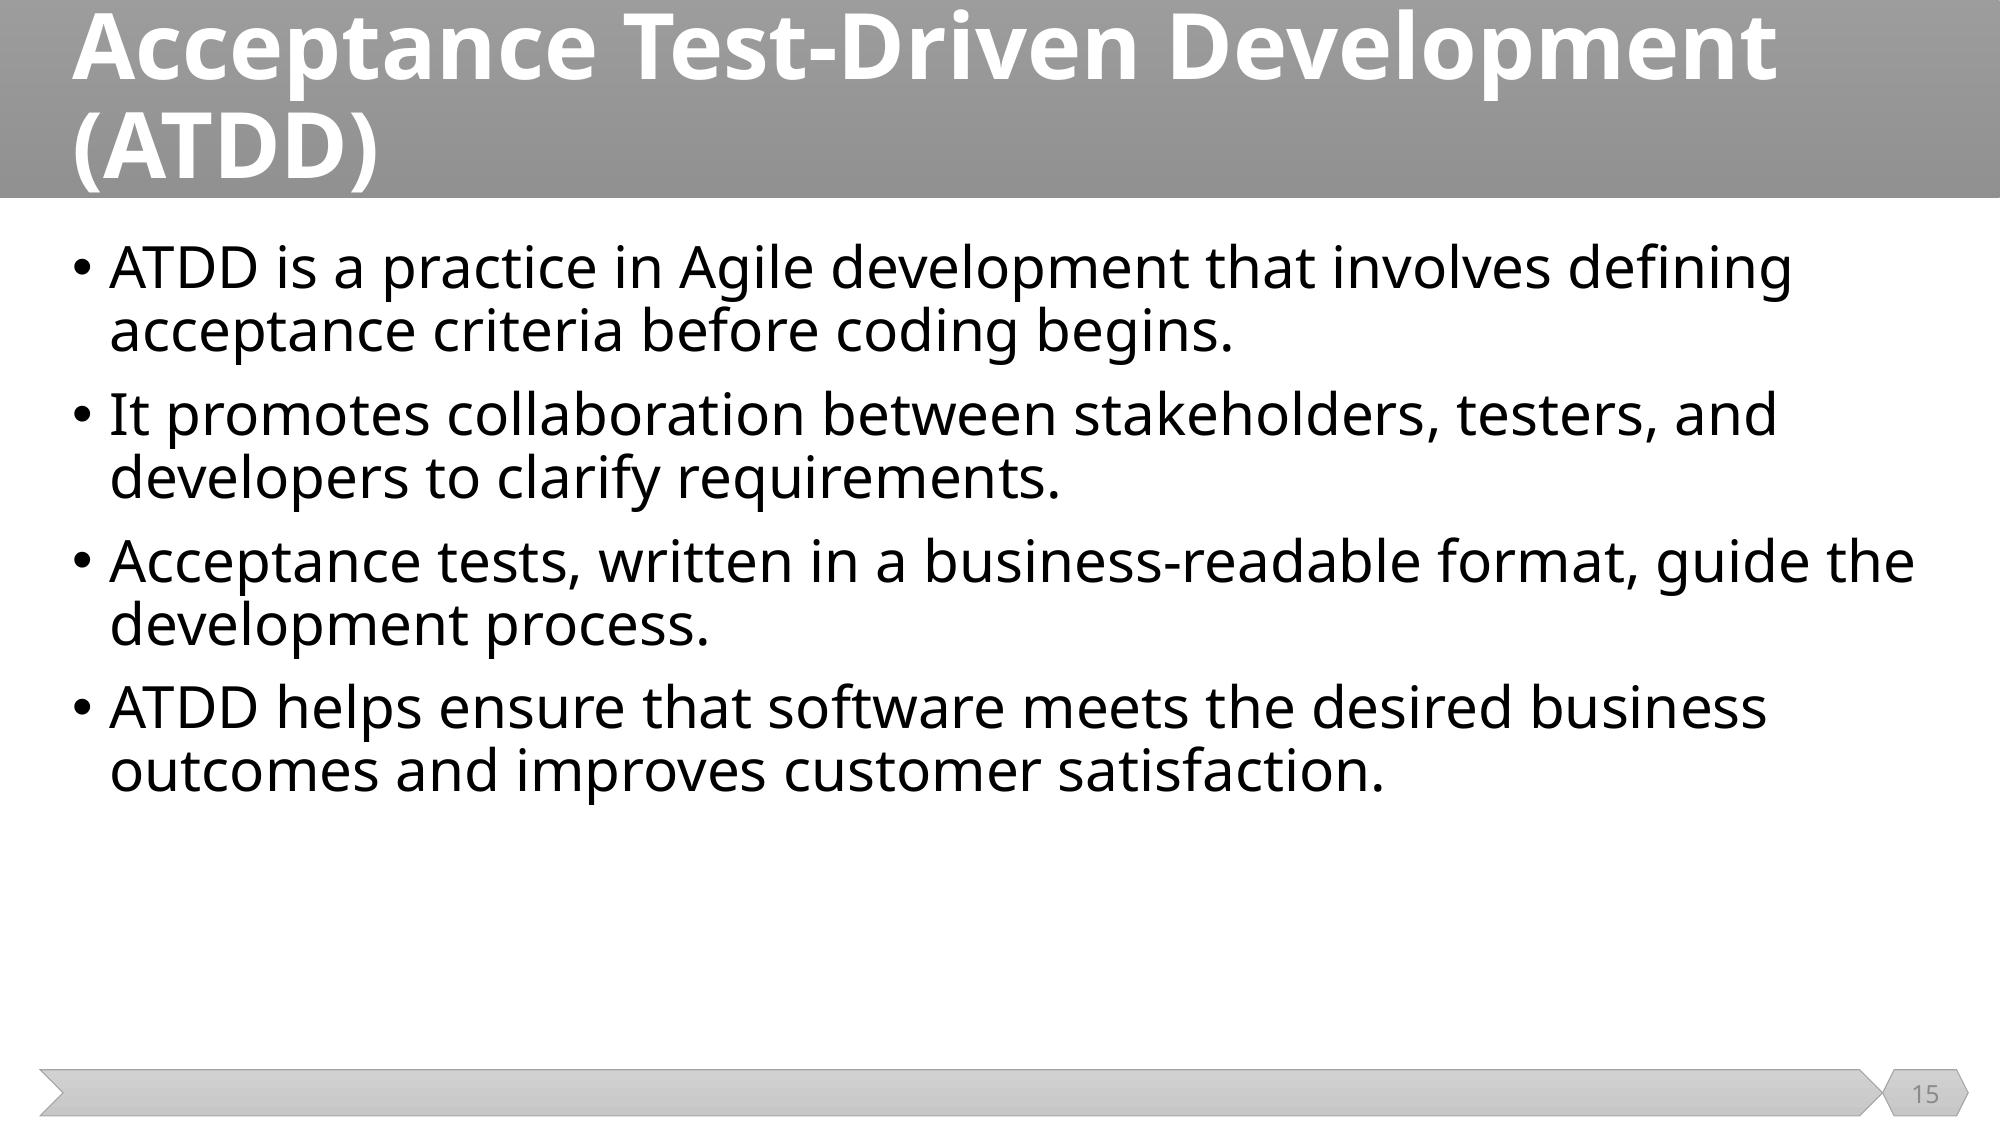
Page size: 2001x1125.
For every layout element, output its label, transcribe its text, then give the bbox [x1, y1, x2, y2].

list ATDD is a practice in Agile development that involves defining acceptance criteria before coding begins. It promotes collaboration between stakeholders, testers, and developers to clarify requirements. Acceptance tests, written in a business-readable format, guide the development process. ATDD helps ensure that software meets the desired business outcomes and improves customer satisfaction. [56, 230, 1969, 1010]
slide_number 15 [1882, 1065, 1969, 1125]
title Acceptance Test-Driven Development (ATDD) [56, 0, 1969, 199]
